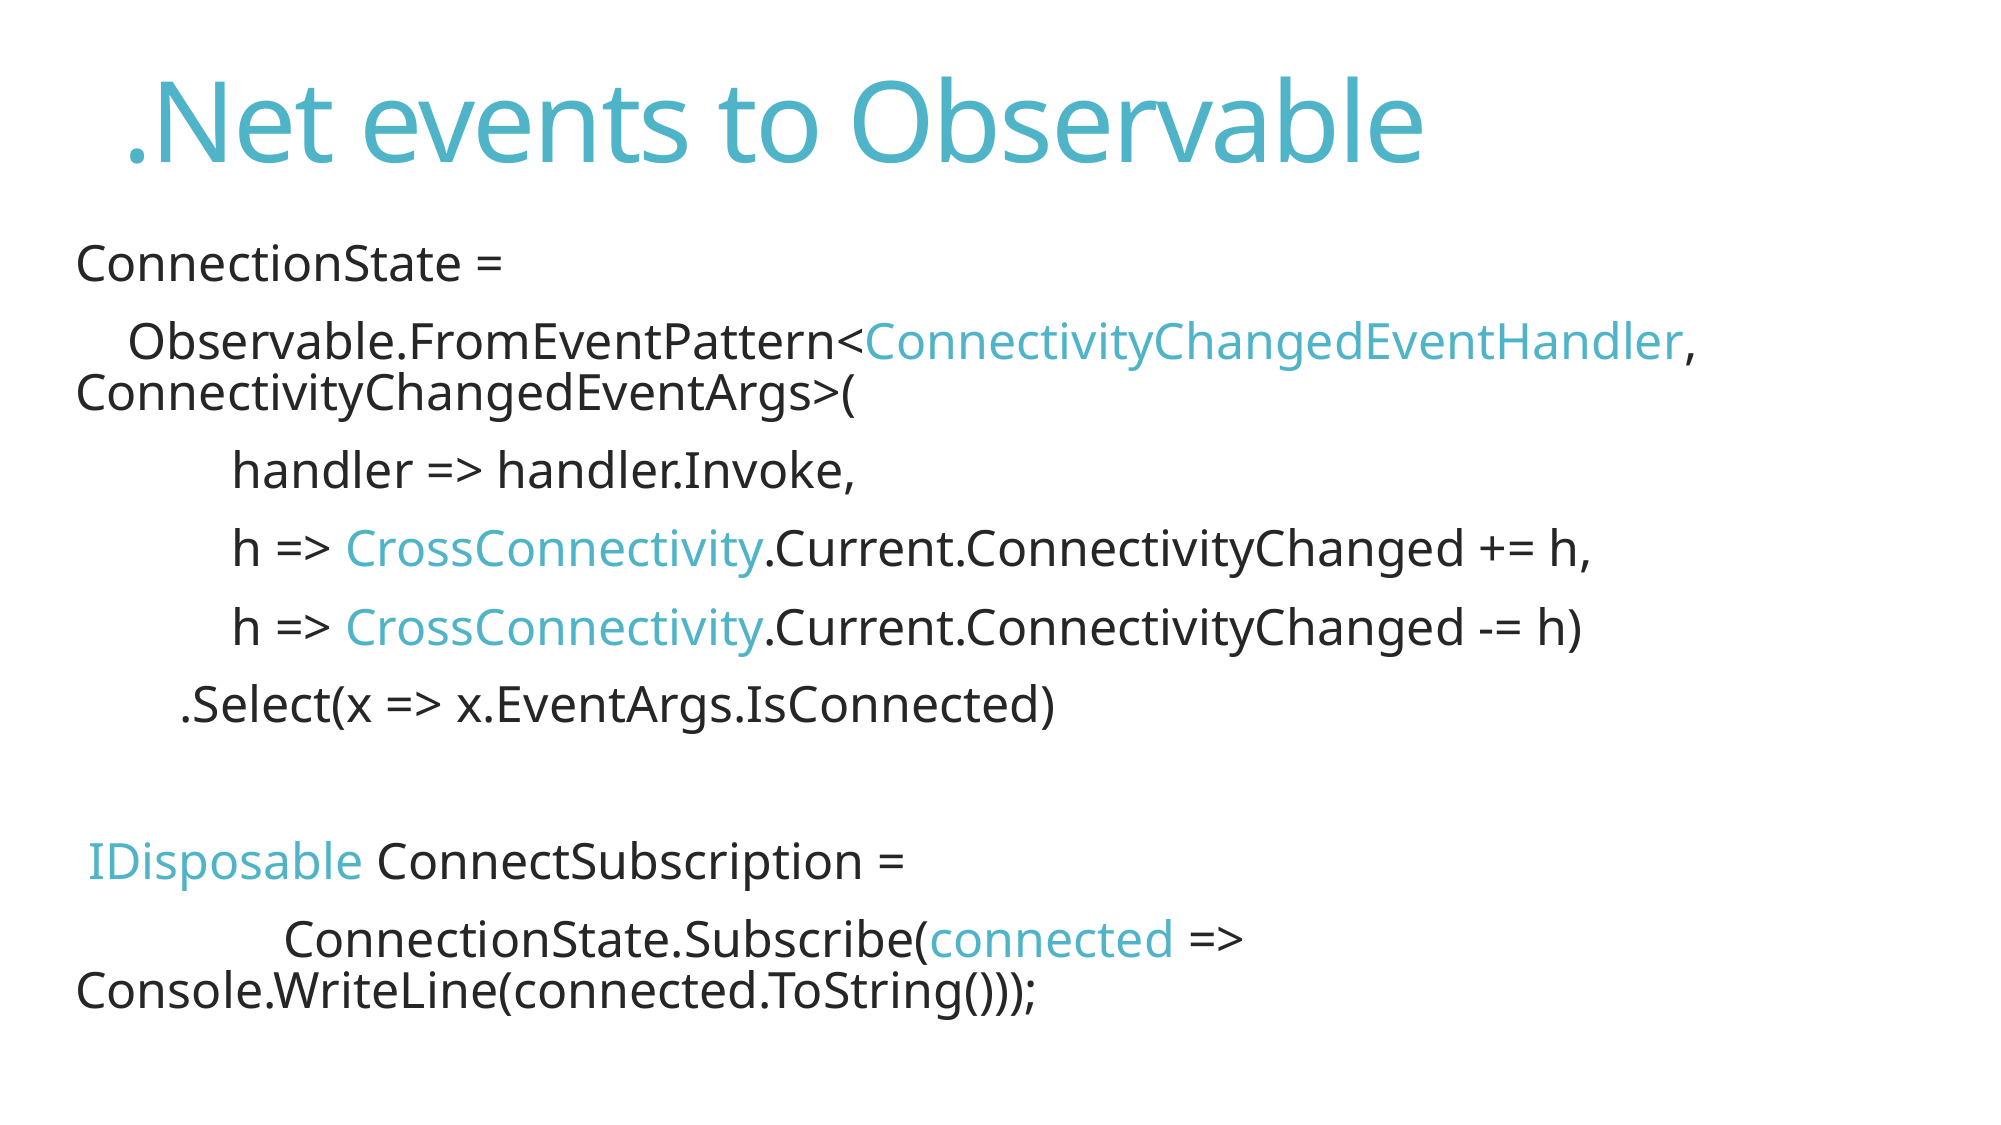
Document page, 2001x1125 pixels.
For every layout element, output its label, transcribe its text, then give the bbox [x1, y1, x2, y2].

list ConnectionState = Observable.FromEventPattern<ConnectivityChangedEventHandler, ConnectivityChangedEventArgs>( handler => handler.Invoke, h => CrossConnectivity.Current.ConnectivityChanged += h, h => CrossConnectivity.Current.ConnectivityChanged -= h) .Select(x => x.EventArgs.IsConnected) IDisposable ConnectSubscription = ConnectionState.Subscribe(connected => Console.WriteLine(connected.ToString())); [45, 233, 1962, 1029]
title .Net events to Observable [107, 23, 1876, 233]
